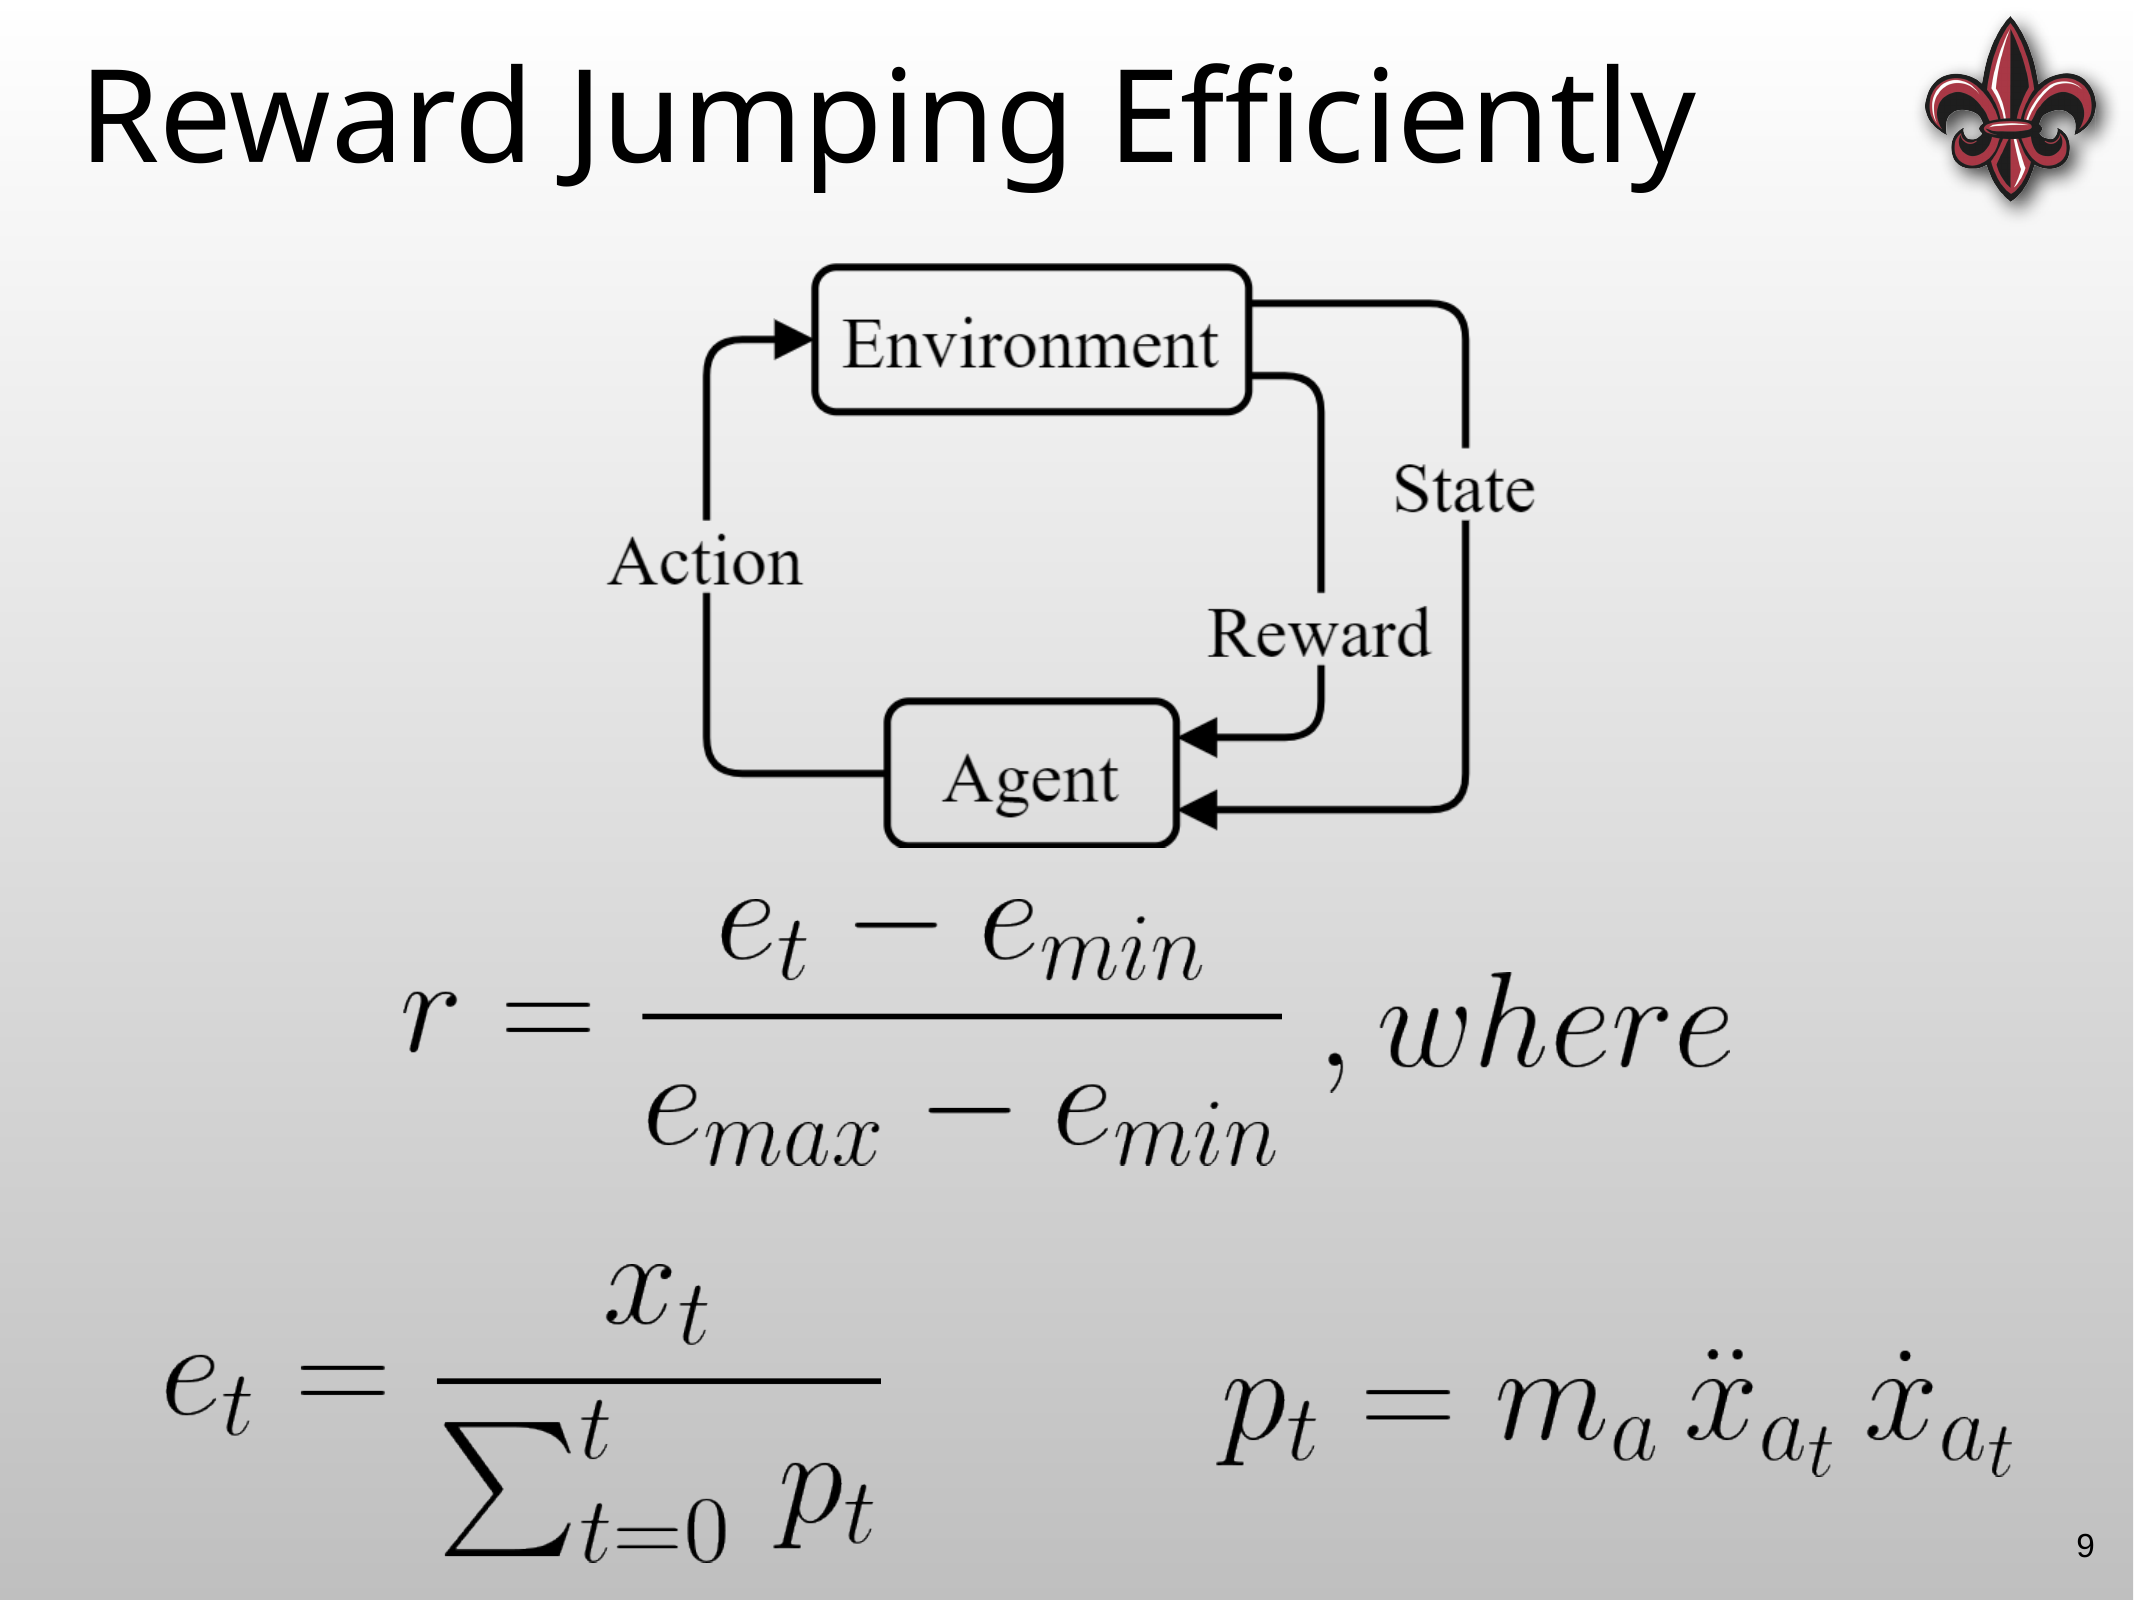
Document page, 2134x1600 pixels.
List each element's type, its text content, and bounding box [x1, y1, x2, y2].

picture [164, 1263, 881, 1563]
picture [1216, 1349, 2014, 1477]
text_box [403, 899, 1731, 1166]
slide_number 9 [2057, 1516, 2114, 1569]
title Reward Jumping Efficiently [71, 9, 1884, 212]
picture [593, 262, 1540, 848]
picture [1925, 16, 2096, 202]
